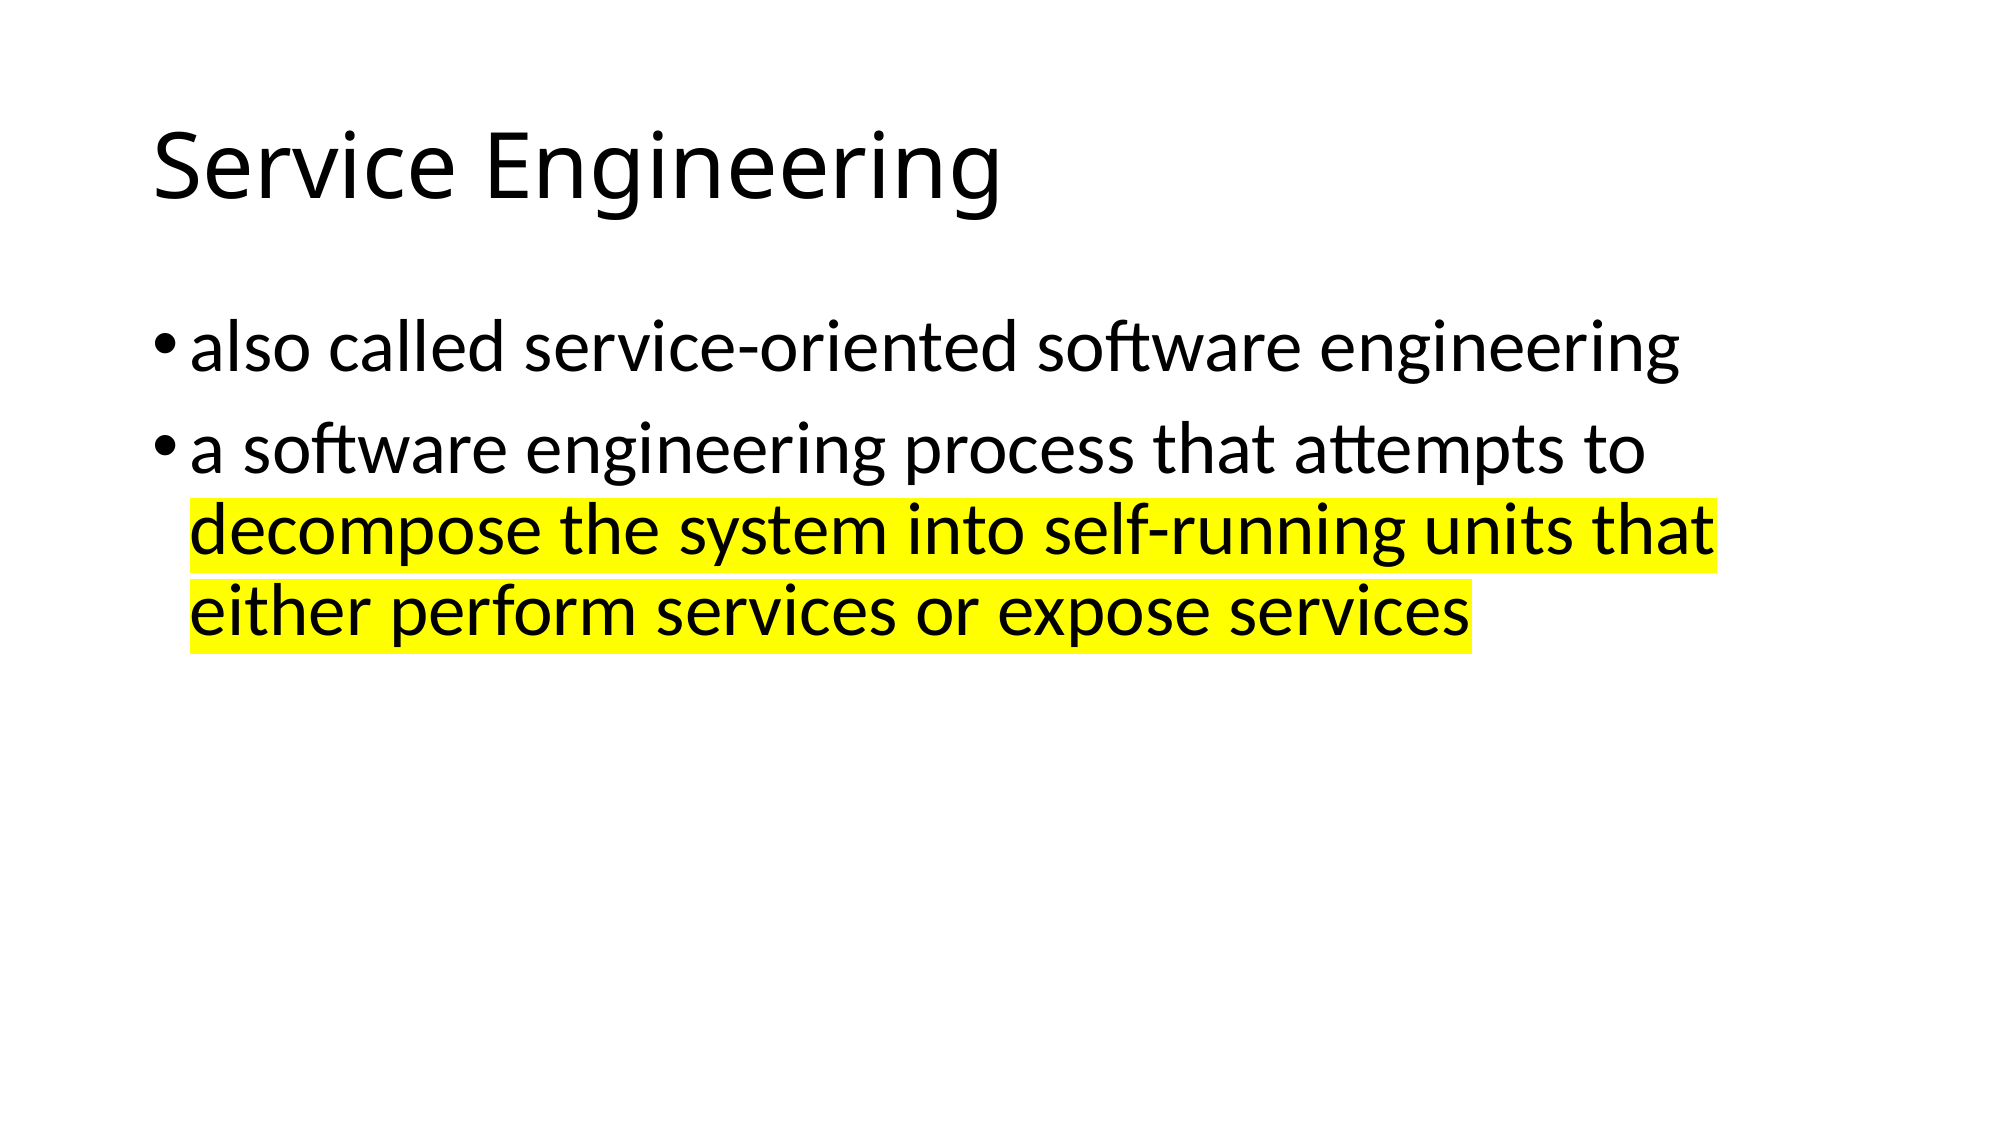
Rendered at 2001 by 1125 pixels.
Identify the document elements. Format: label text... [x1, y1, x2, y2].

list also called service-oriented software engineering a software engineering process that attempts to decompose the system into self-running units that either perform services or expose services [137, 299, 1863, 1014]
title Service Engineering [137, 59, 1863, 278]
